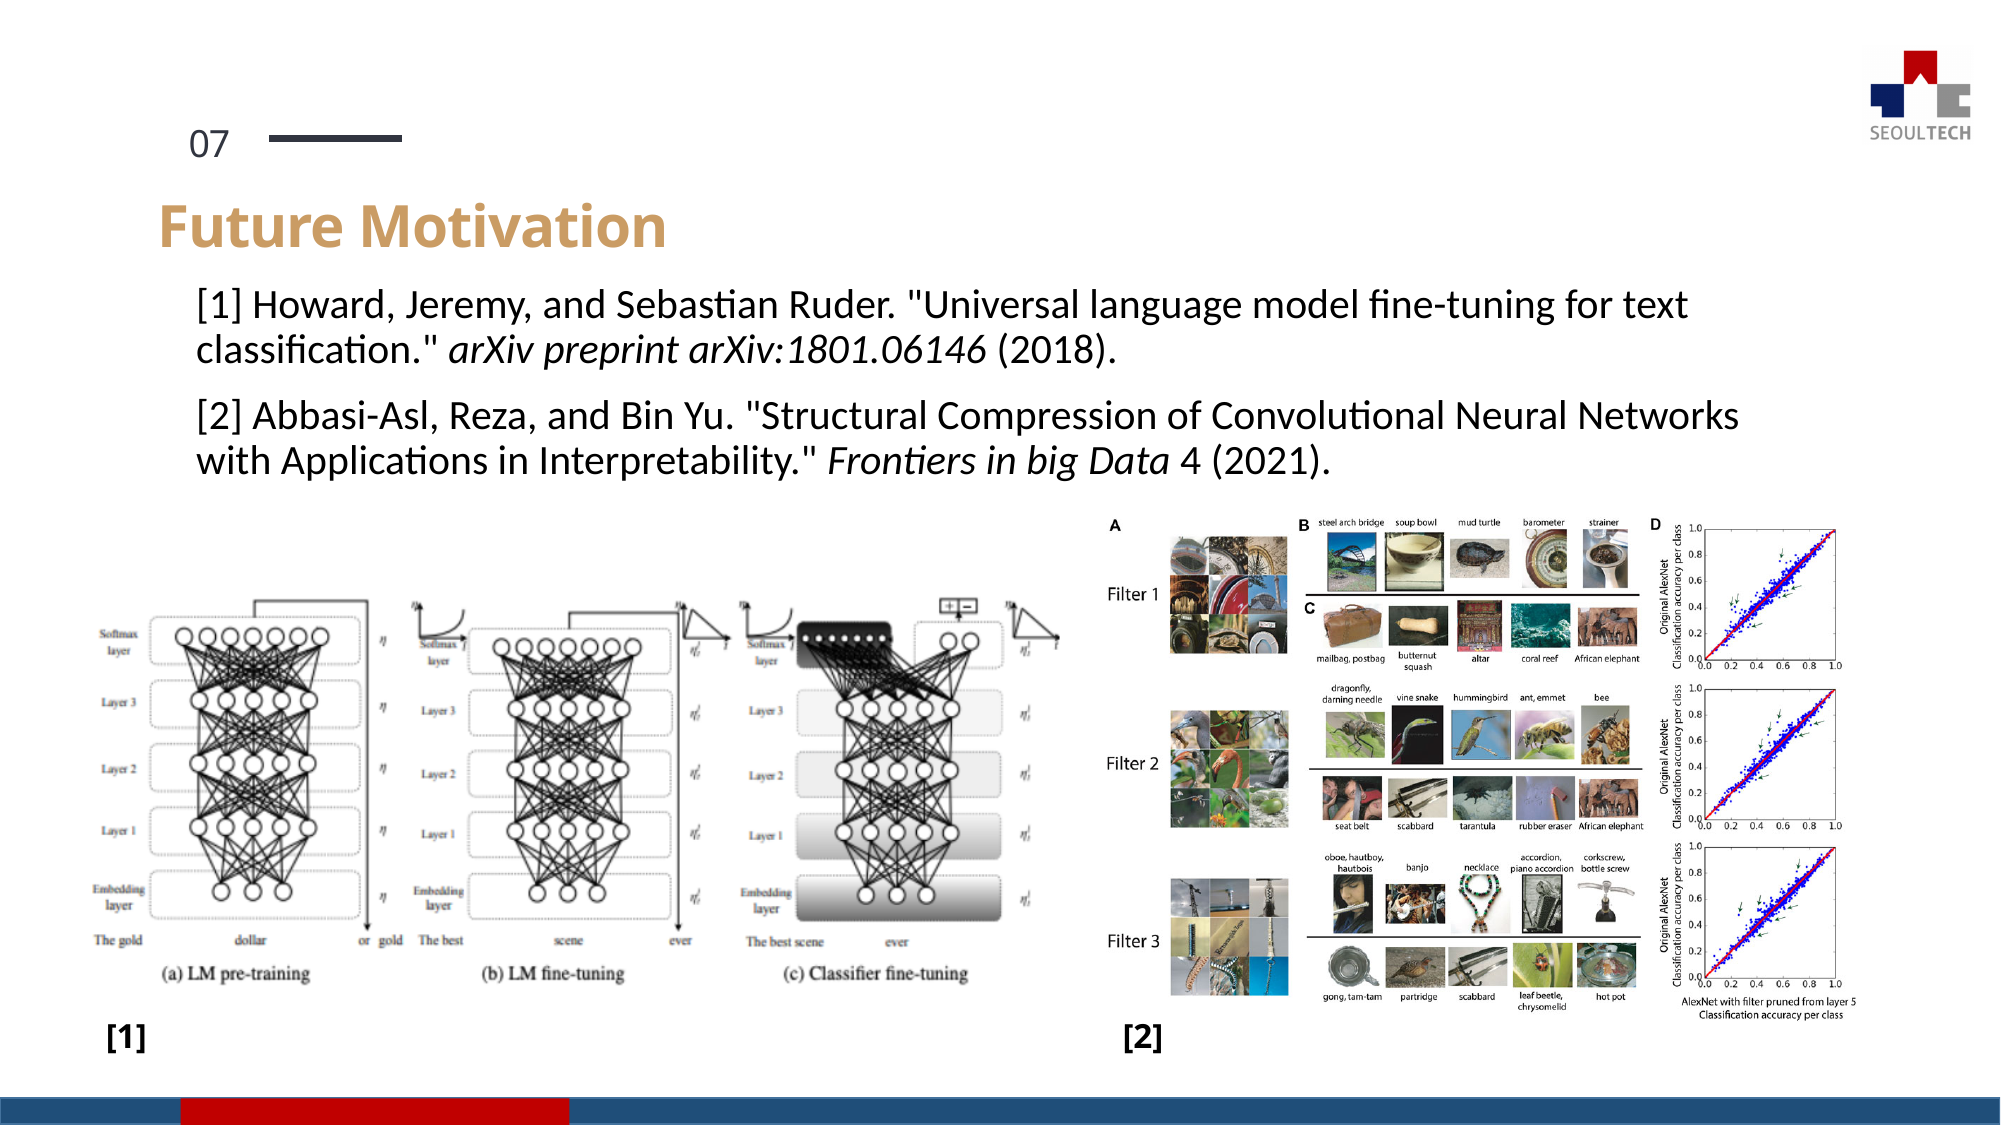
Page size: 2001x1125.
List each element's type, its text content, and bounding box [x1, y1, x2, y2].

text_box [2] [1107, 1022, 1179, 1063]
picture [1106, 517, 1857, 1022]
text_box 07 [173, 106, 246, 173]
text_box Future Motivation [142, 171, 684, 266]
picture [1862, 45, 1974, 145]
list [1] Howard, Jeremy, and Sebastian Ruder. "Universal language model fine-tuning for text classification." arXiv preprint arXiv:1801.06146 (2018). [2] Abbasi-Asl, Reza, and Bin Yu. "Structural Compression of Convolutional Neural Networks with Applications in Interpretability." Frontiers in big Data 4 (2021). [181, 275, 1779, 1018]
picture [89, 564, 1060, 1008]
text_box [1] [91, 1008, 162, 1063]
